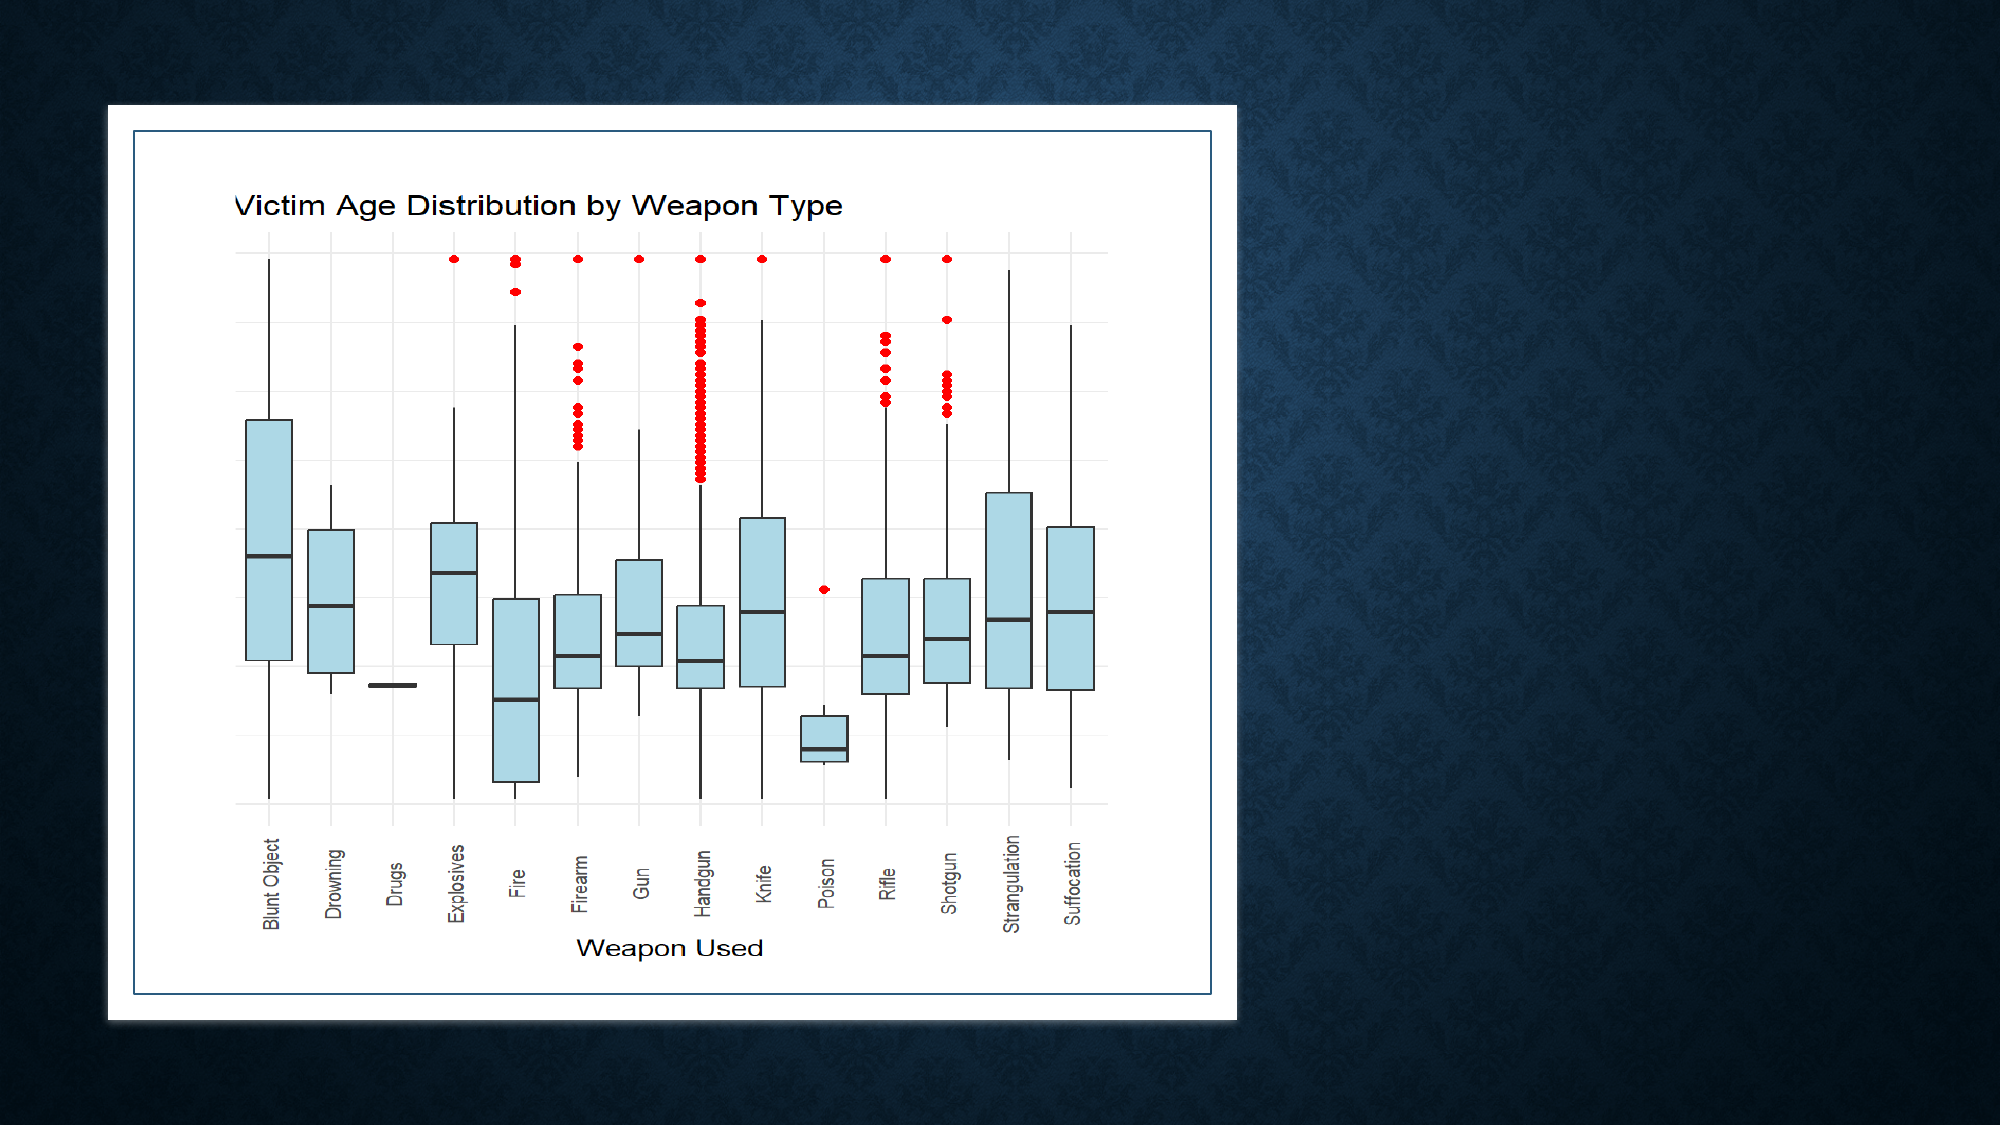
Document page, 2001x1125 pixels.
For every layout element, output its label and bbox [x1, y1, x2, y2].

picture [235, 182, 1117, 972]
text_box [0, 0, 2000, 1125]
text_box [132, 130, 1213, 995]
text_box [122, 119, 1223, 1006]
